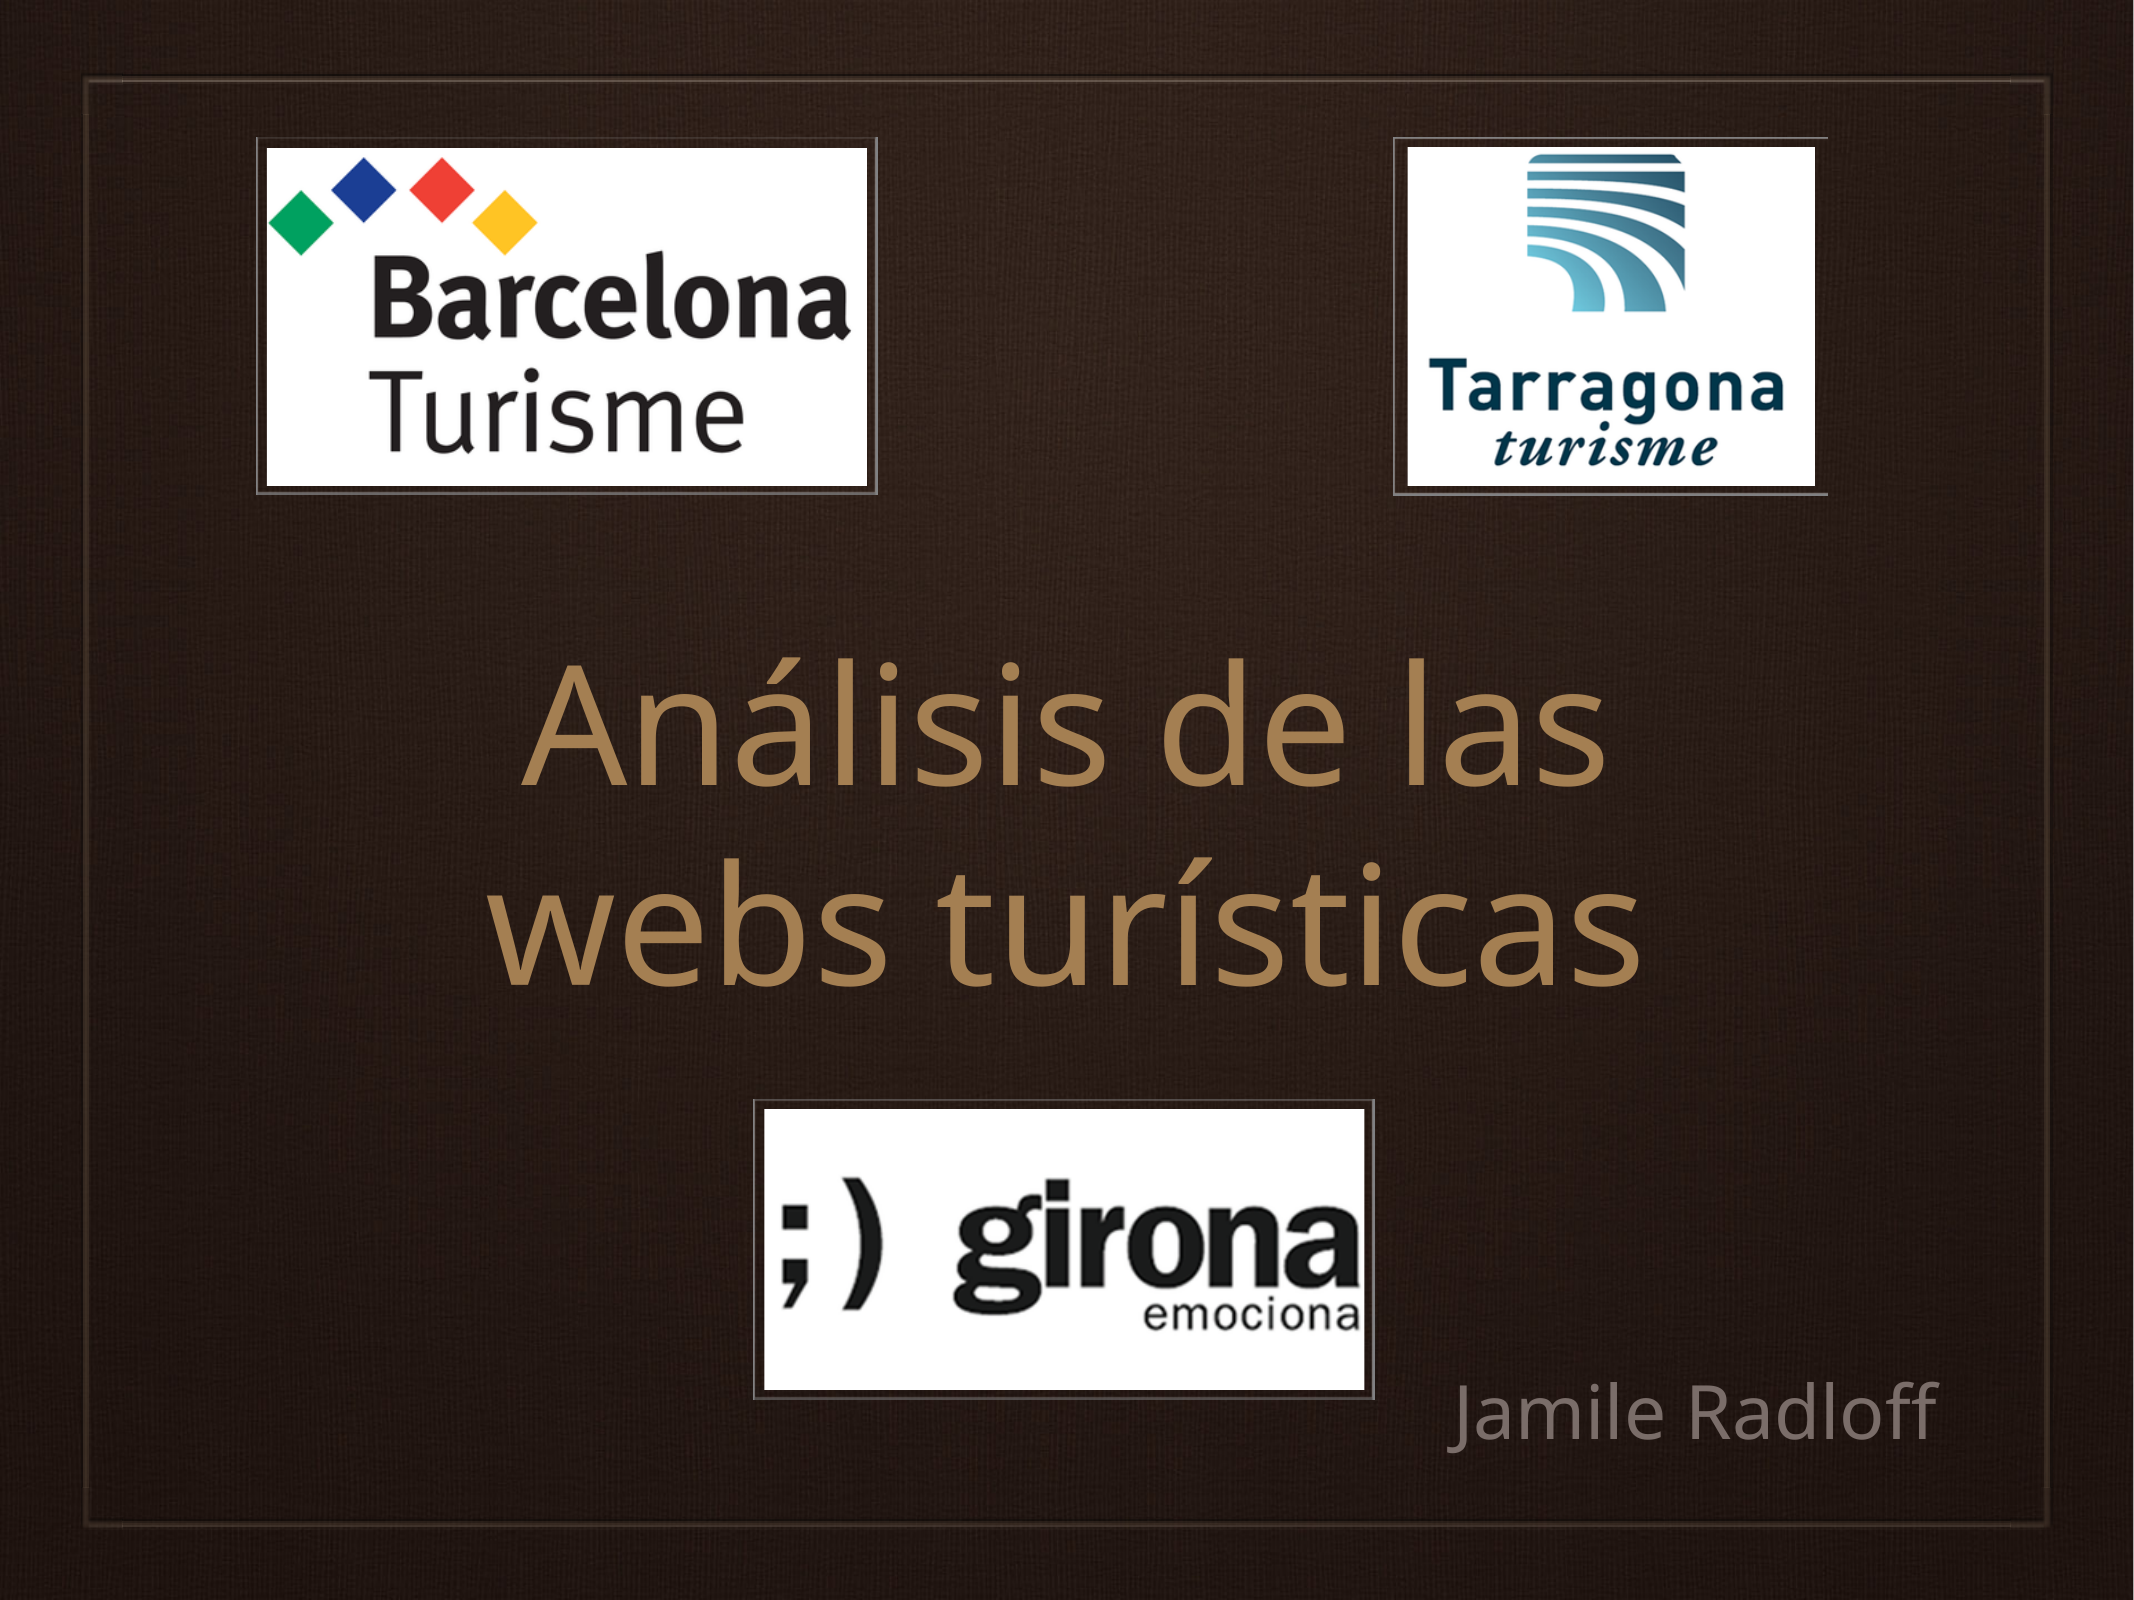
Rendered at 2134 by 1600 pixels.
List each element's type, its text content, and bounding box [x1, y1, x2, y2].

list Jamile Radloff [1277, 1356, 1946, 1486]
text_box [1393, 136, 1828, 496]
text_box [753, 1099, 1375, 1400]
picture [0, 0, 2134, 1600]
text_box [256, 137, 878, 495]
title Análisis de las webs turísticas [291, 572, 1842, 1028]
